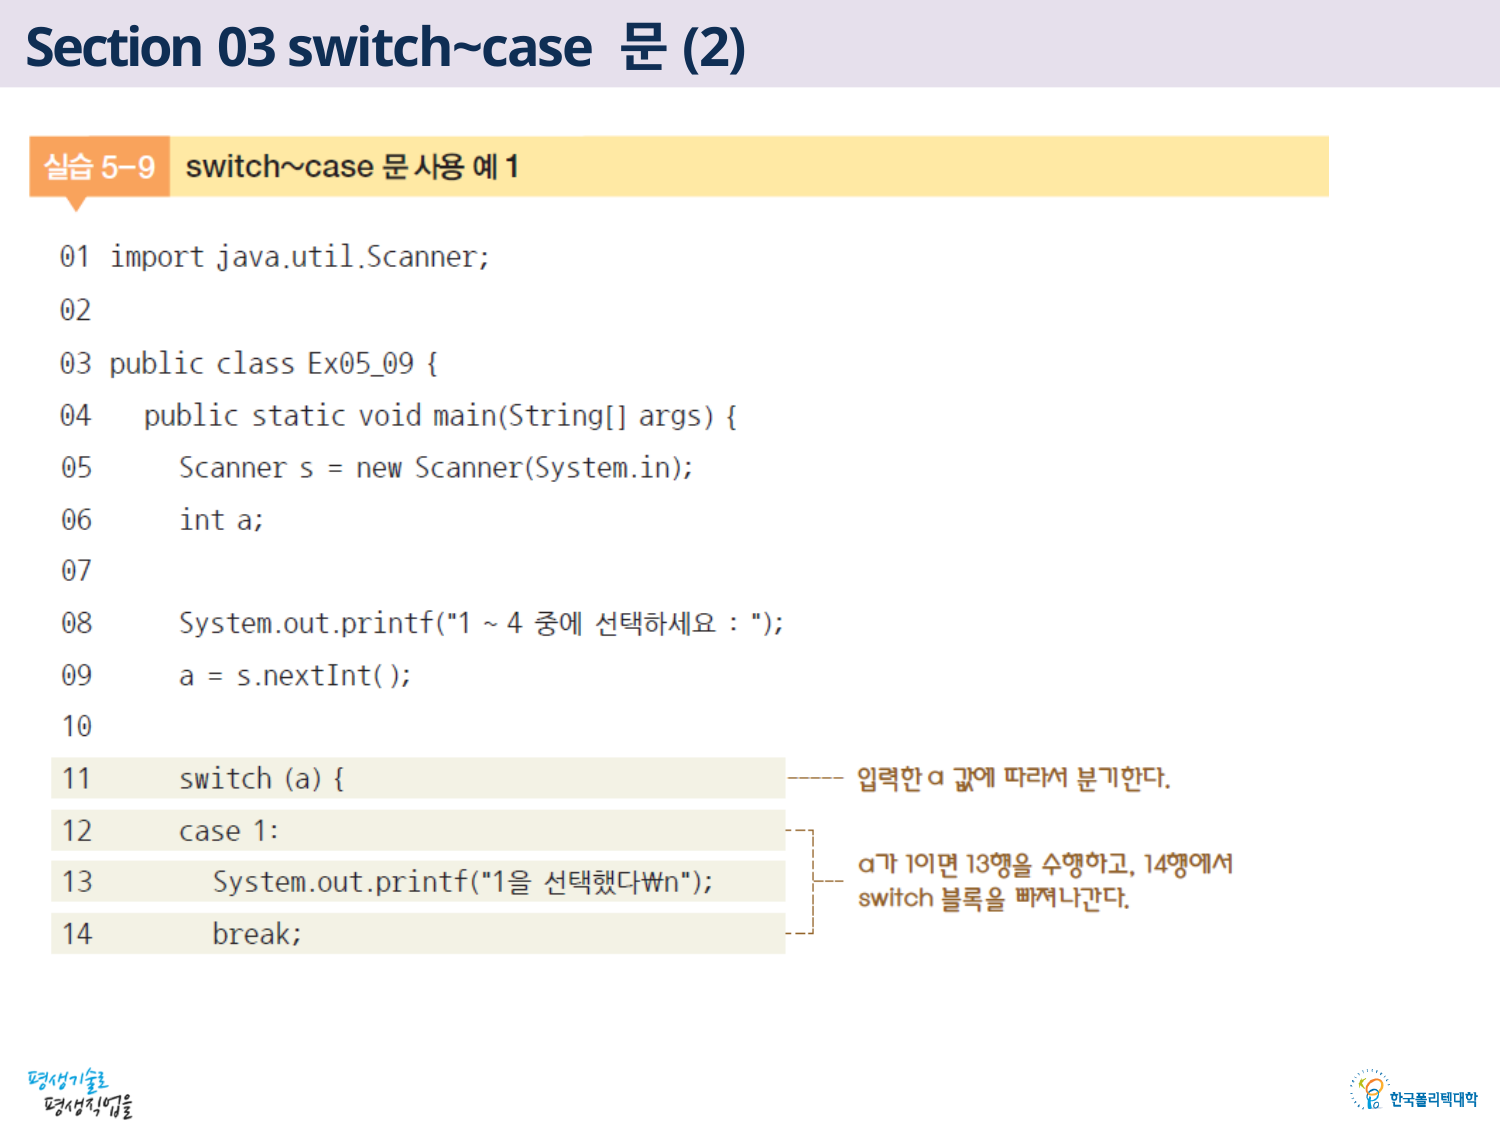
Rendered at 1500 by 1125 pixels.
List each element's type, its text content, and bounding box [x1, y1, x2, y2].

picture [17, 1062, 167, 1122]
picture [49, 447, 1239, 957]
title Section 03 switch~case 문(2) [10, 5, 1288, 84]
picture [1346, 1064, 1481, 1114]
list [29, 134, 1329, 436]
